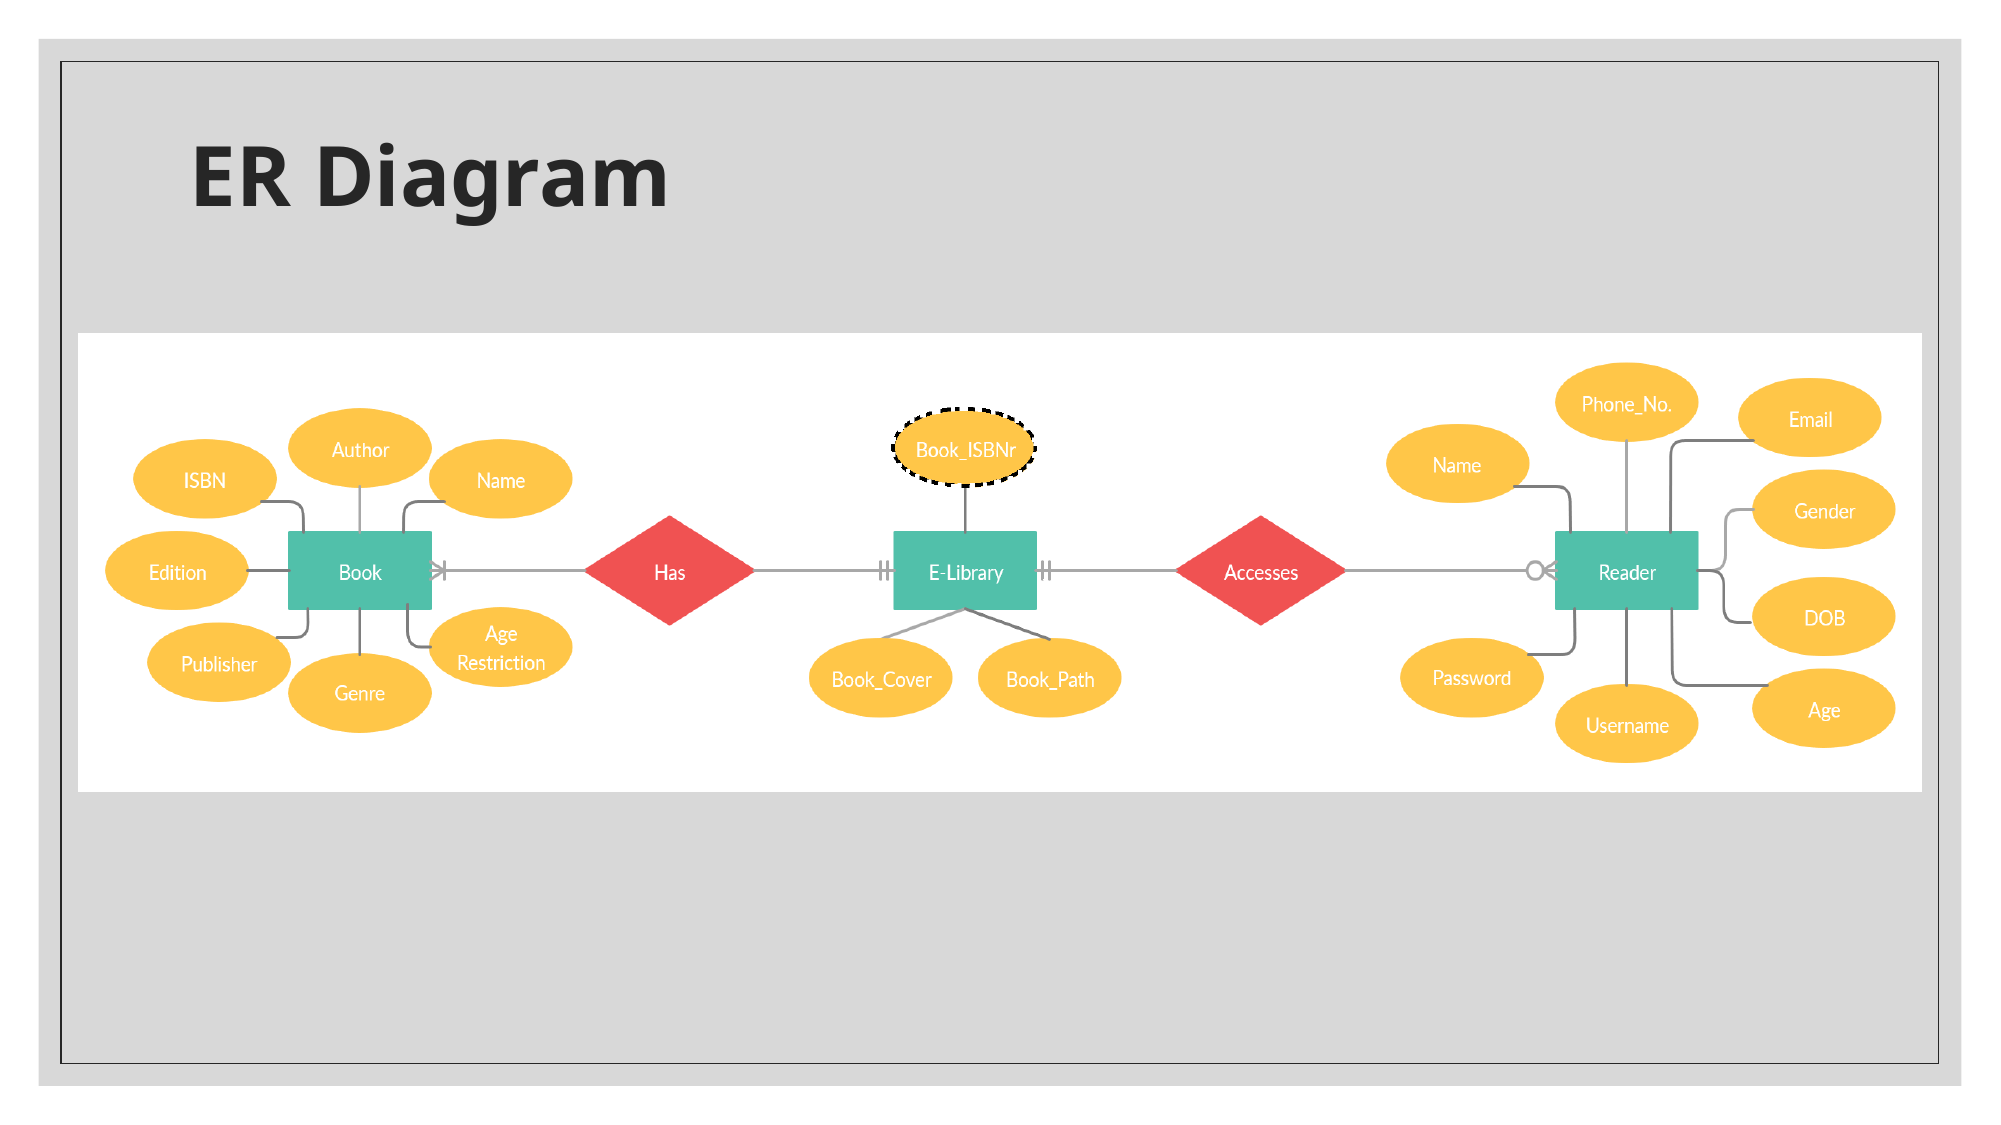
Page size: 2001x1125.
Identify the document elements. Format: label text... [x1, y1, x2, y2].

picture [78, 333, 1922, 792]
title ER Diagram [174, 105, 1825, 255]
